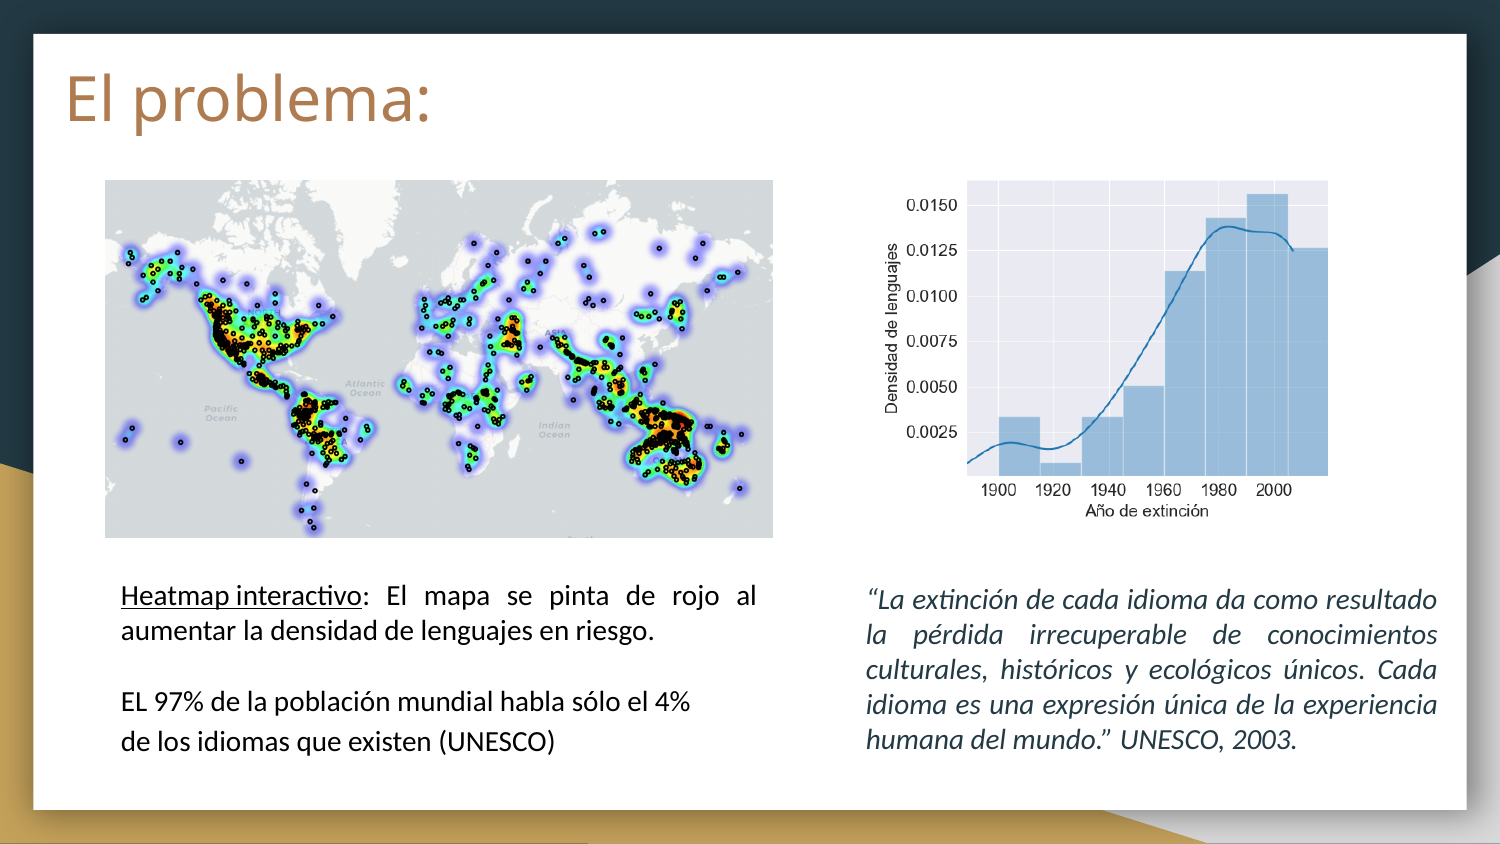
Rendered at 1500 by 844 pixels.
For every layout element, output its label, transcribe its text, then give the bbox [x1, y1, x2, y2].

picture [105, 180, 773, 539]
picture [875, 170, 1378, 529]
text_box Heatmap interactivo: El mapa se pinta de rojo al aumentar la densidad de lenguajes en riesgo. [105, 561, 773, 662]
title El problema: [49, 44, 1281, 159]
text_box EL 97% de la población mundial habla sólo el 4% de los idiomas que existen (UNESCO) [105, 662, 733, 773]
text_box “La extinción de cada idioma da como resultado la pérdida irrecuperable de conocimientos culturales, históricos y ecológicos únicos. Cada idioma es una expresión única de la experiencia humana del mundo.” UNESCO, 2003. [850, 565, 1454, 771]
